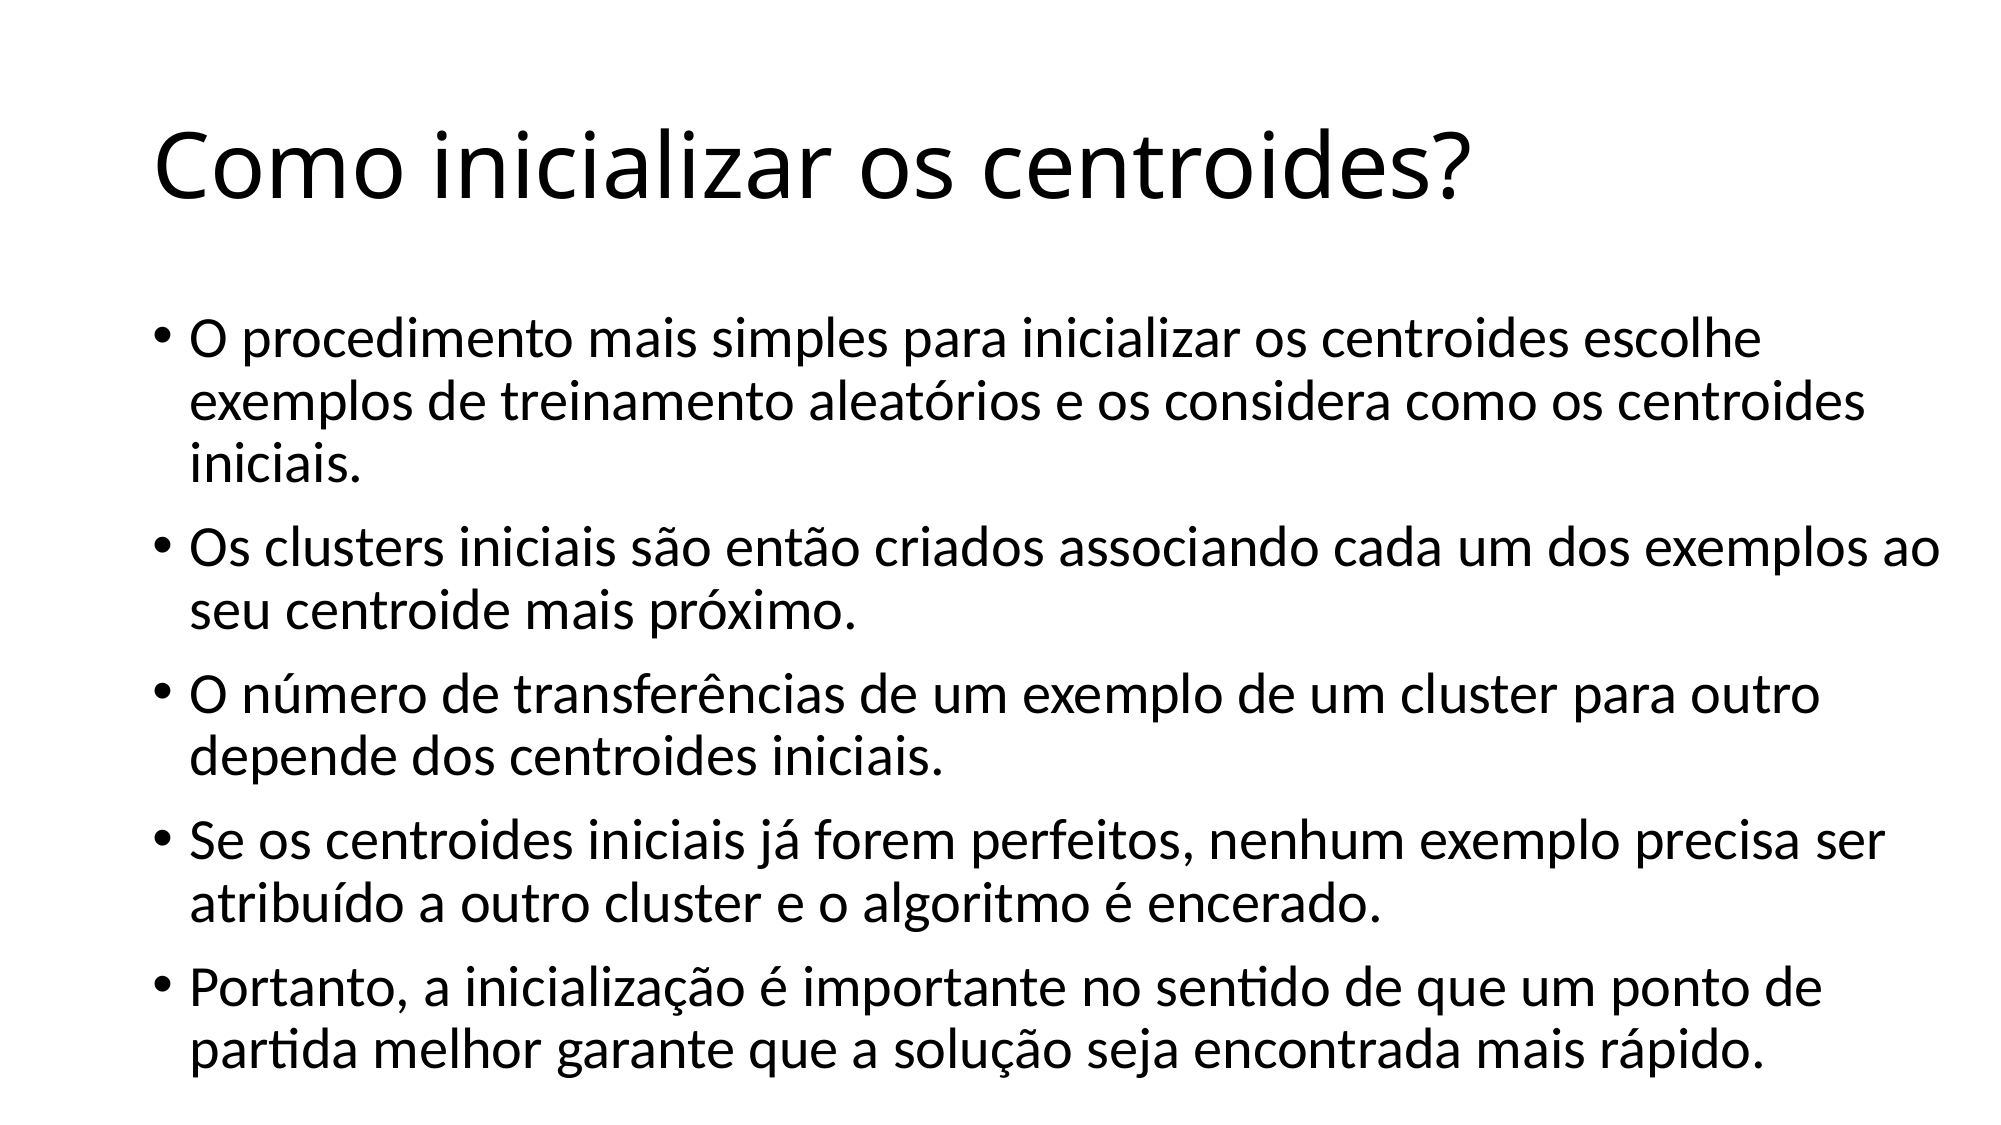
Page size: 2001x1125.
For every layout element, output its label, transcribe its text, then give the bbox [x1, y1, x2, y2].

title Como inicializar os centroides? [137, 59, 1863, 278]
